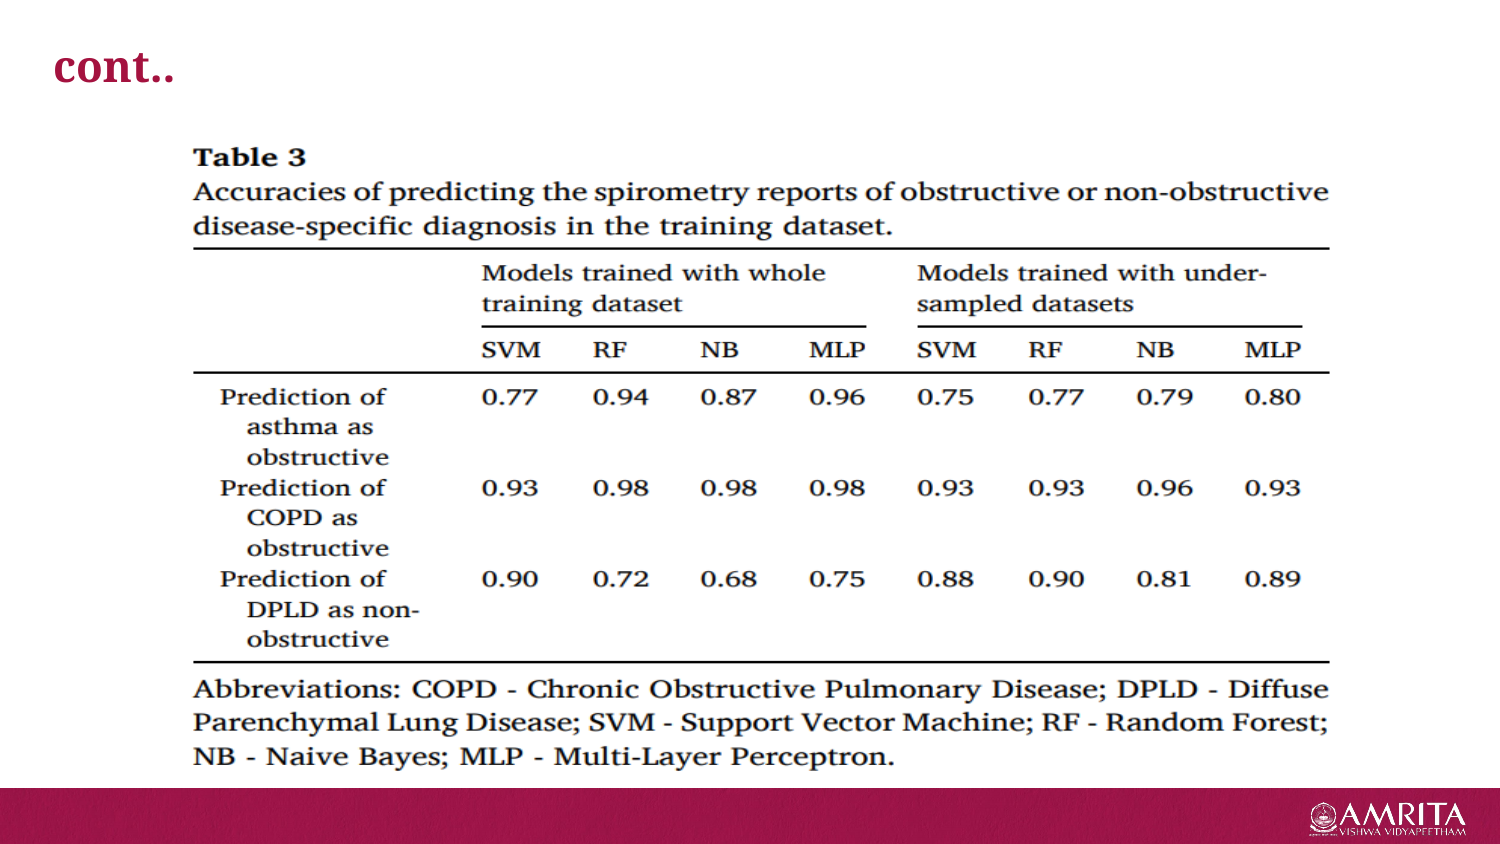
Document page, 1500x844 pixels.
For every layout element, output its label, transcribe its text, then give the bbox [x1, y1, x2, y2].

picture [0, 788, 1500, 844]
picture [170, 114, 1357, 778]
title cont.. [41, 42, 1450, 95]
